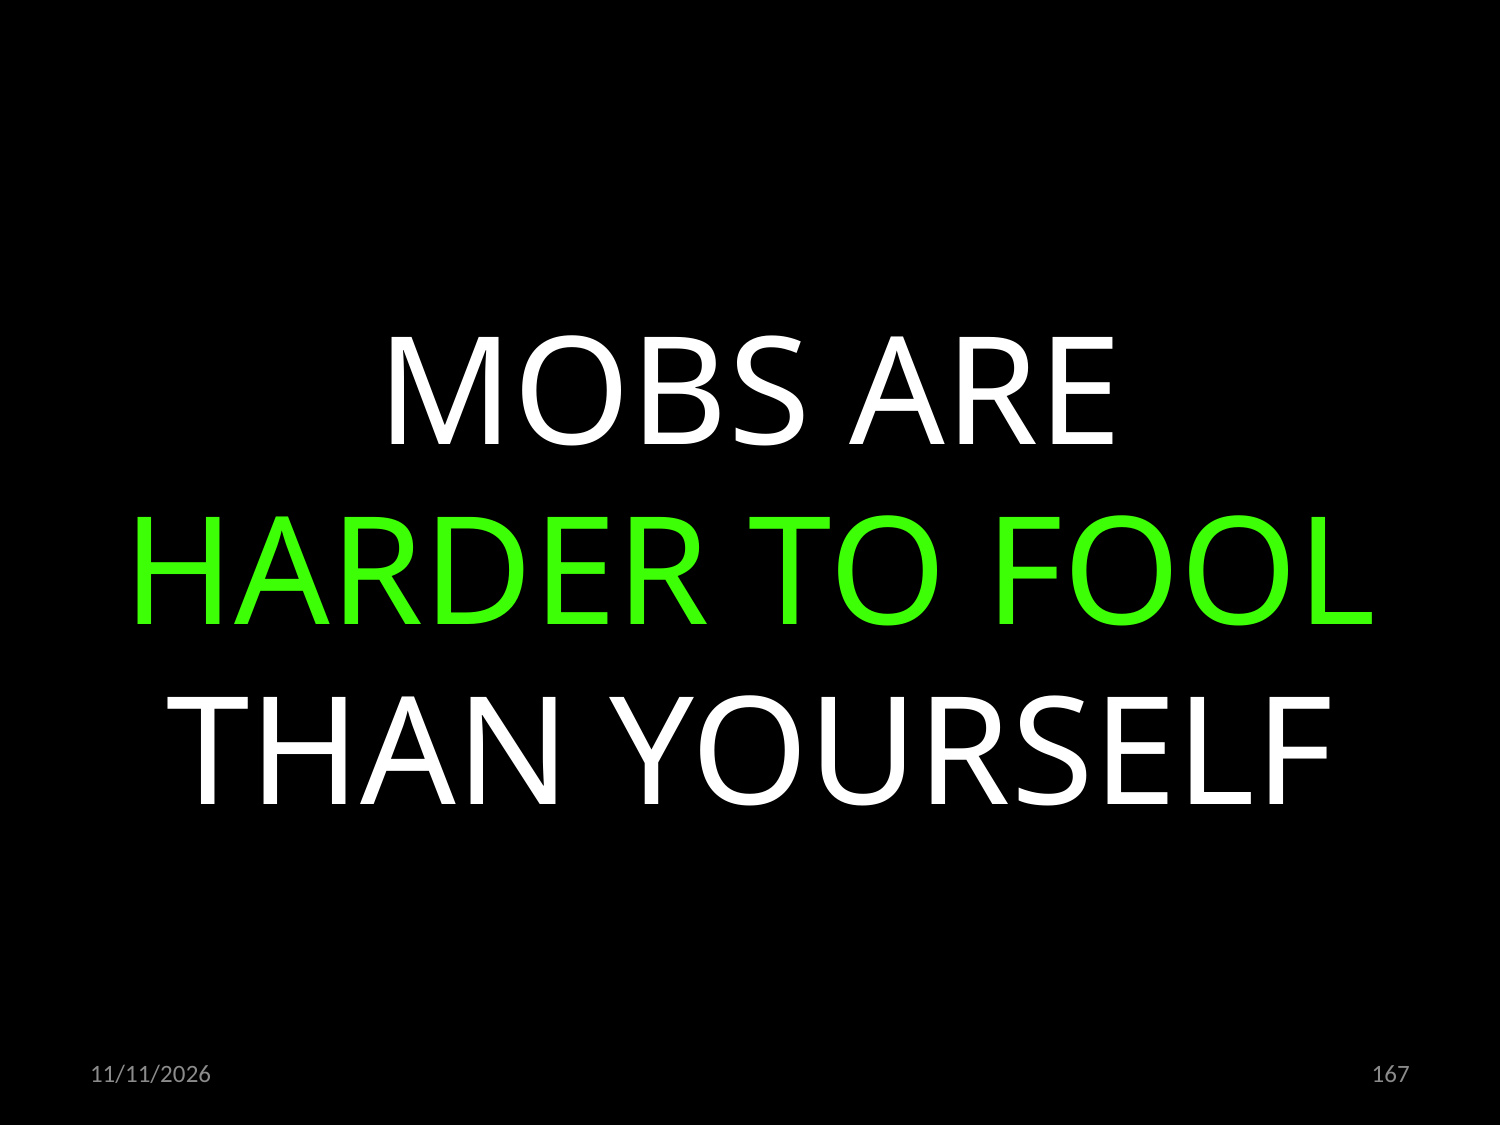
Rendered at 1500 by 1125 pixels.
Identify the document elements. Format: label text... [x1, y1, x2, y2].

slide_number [75, 1042, 425, 1103]
text_box MOBS ARE HARDER TO FOOL THAN YOURSELF [0, 286, 1500, 389]
slide_number 167 [1074, 1042, 1425, 1103]
